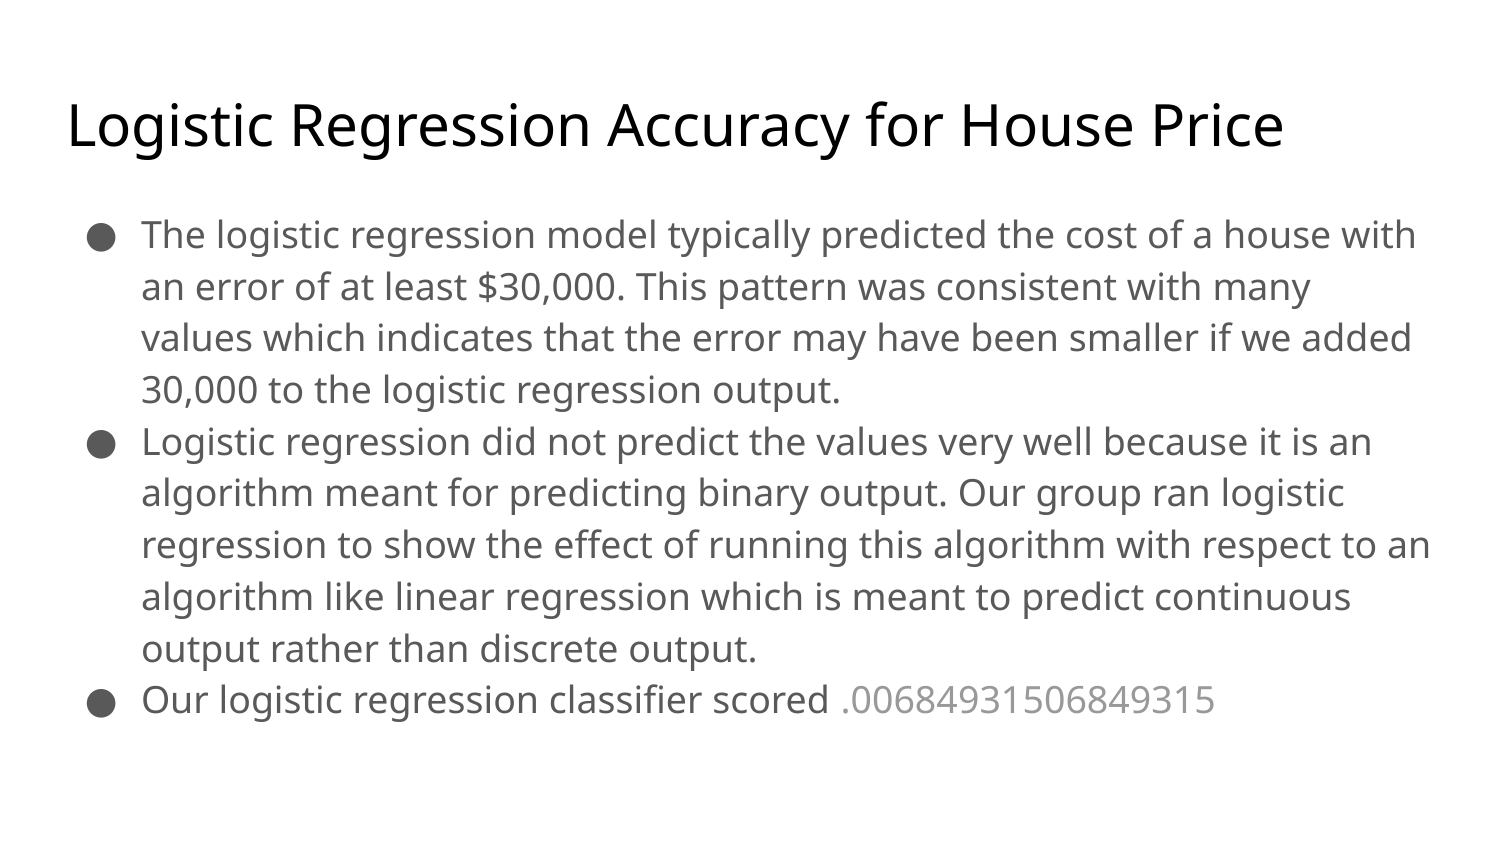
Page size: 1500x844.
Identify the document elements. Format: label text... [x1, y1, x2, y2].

title Logistic Regression Accuracy for House Price [51, 72, 1449, 167]
list The logistic regression model typically predicted the cost of a house with an error of at least $30,000. This pattern was consistent with many values which indicates that the error may have been smaller if we added 30,000 to the logistic regression output. Logistic regression did not predict the values very well because it is an algorithm meant for predicting binary output. Our group ran logistic regression to show the effect of running this algorithm with respect to an algorithm like linear regression which is meant to predict continuous output rather than discrete output. Our logistic regression classifier scored .00684931506849315 [51, 189, 1449, 750]
